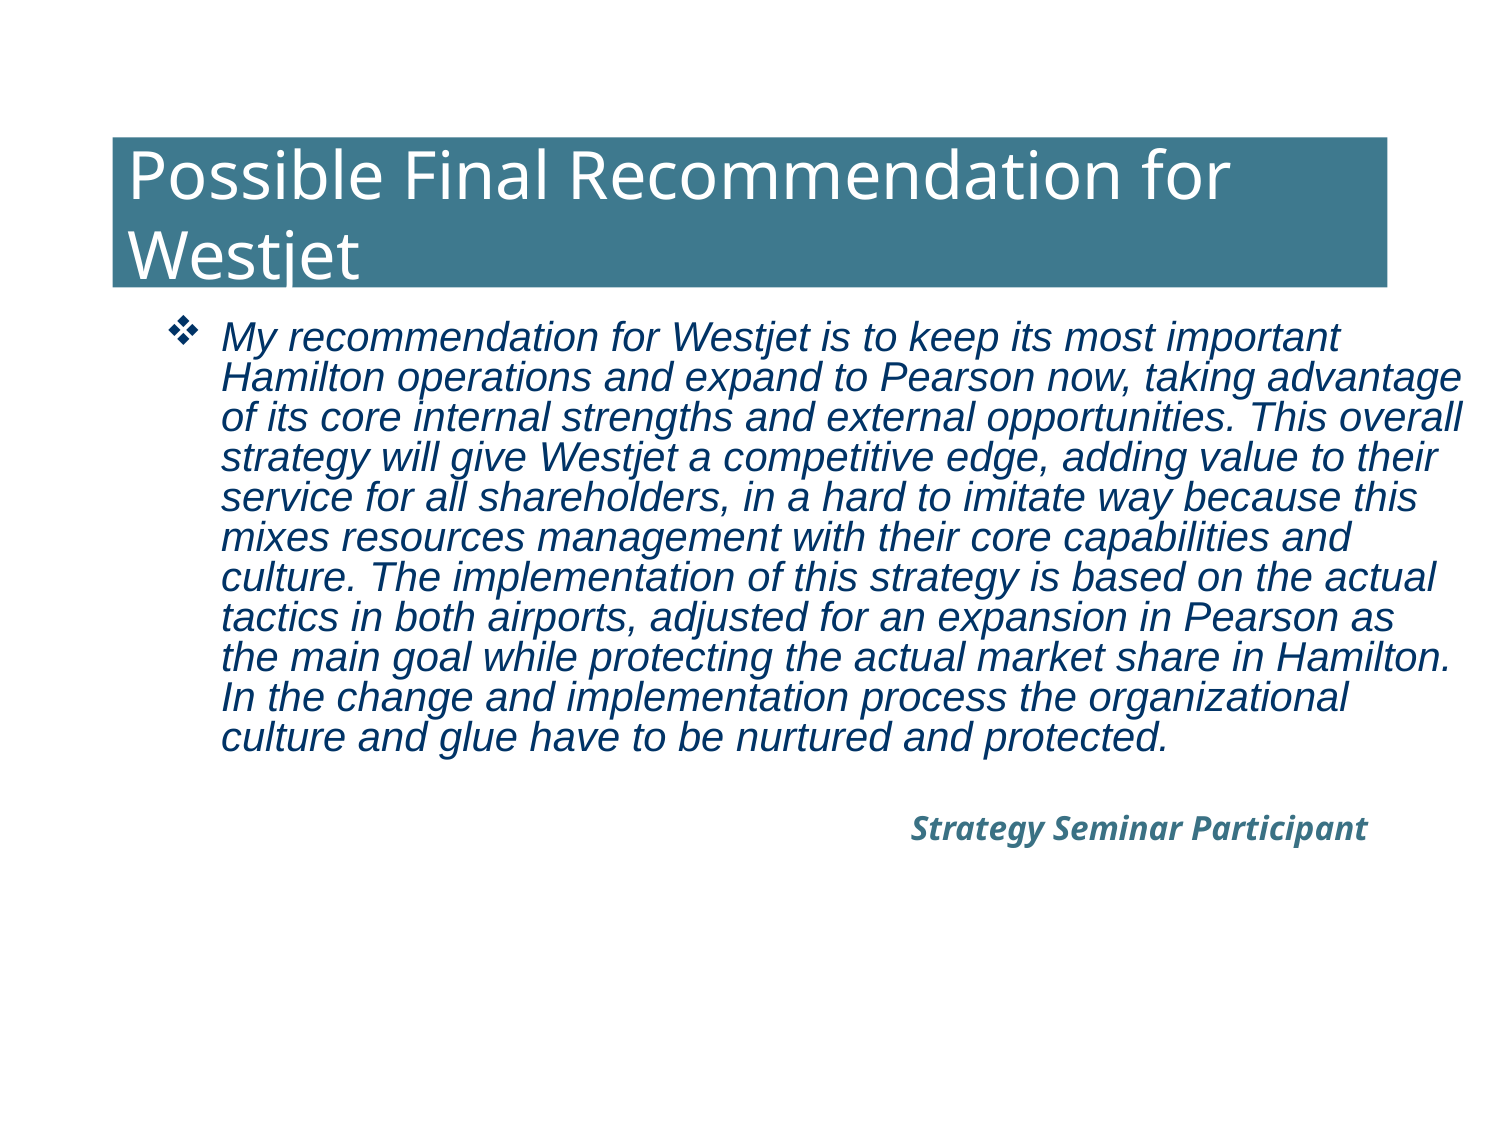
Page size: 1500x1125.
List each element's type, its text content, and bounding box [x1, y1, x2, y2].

text_box Strategy Seminar Participant [896, 799, 1384, 855]
list My recommendation for Westjet is to keep its most important Hamilton operations and expand to Pearson now, taking advantage of its core internal strengths and external opportunities. This overall strategy will give Westjet a competitive edge, adding value to their service for all shareholders, in a hard to imitate way because this mixes resources management with their core capabilities and culture. The implementation of this strategy is based on the actual tactics in both airports, adjusted for an expansion in Pearson as the main goal while protecting the actual market share in Hamilton. In the change and implementation process the organizational culture and glue have to be nurtured and protected. [149, 312, 1481, 938]
title Possible Final Recommendation for Westjet [112, 137, 1388, 288]
